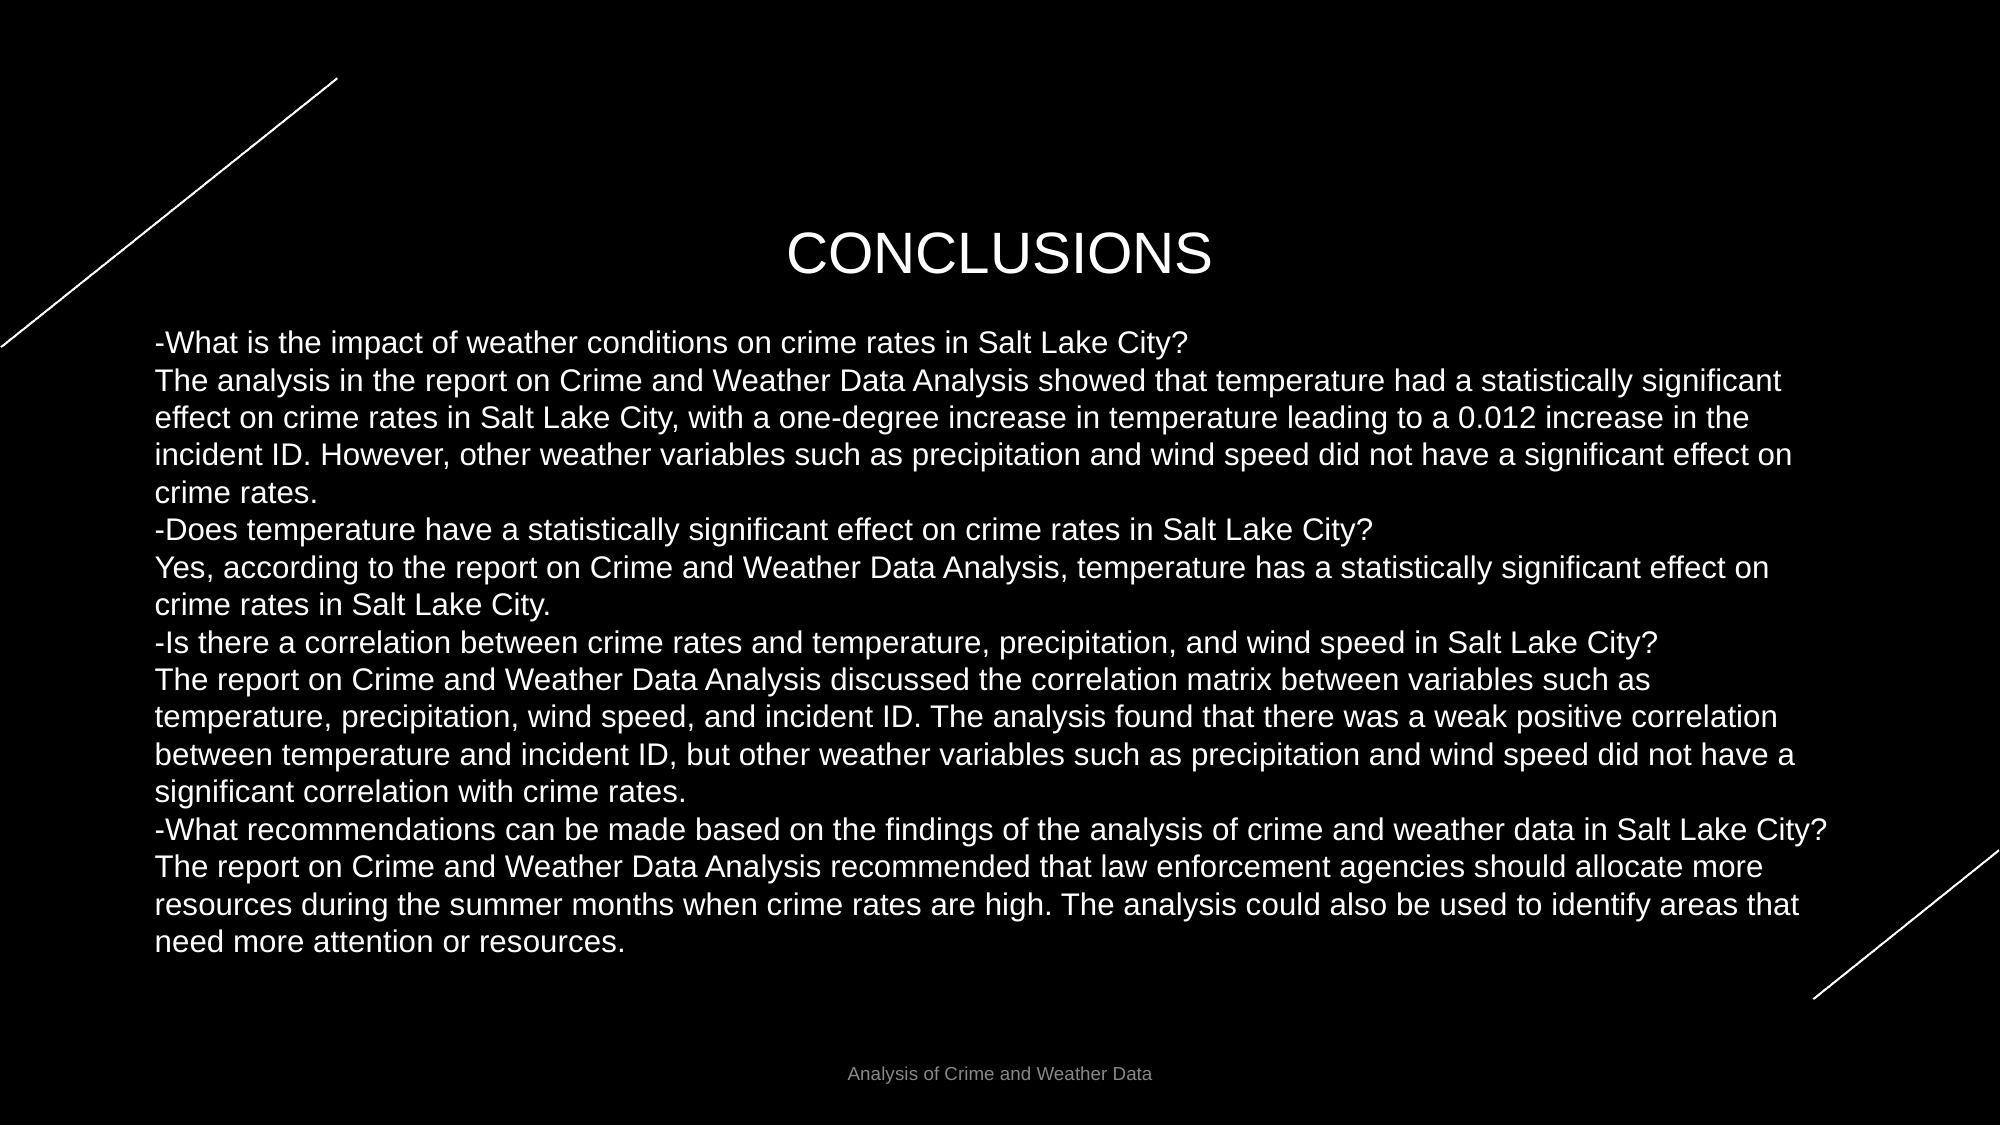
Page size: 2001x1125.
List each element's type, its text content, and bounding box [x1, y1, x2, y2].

title CONCLUSIONS [309, 146, 1691, 314]
footer Analysis of Crime and Weather Data [662, 1042, 1338, 1103]
picture [0, 77, 338, 348]
text_box -What is the impact of weather conditions on crime rates in Salt Lake City? The analysis in the report on Crime and Weather Data Analysis showed that temperature had a statistically significant effect on crime rates in Salt Lake City, with a one-degree increase in temperature leading to a 0.012 increase in the incident ID. However, other weather variables such as precipitation and wind speed did not have a significant effect on crime rates. -Does temperature have a statistically significant effect on crime rates in Salt Lake City? Yes, according to the report on Crime and Weather Data Analysis, temperature has a statistically significant effect on crime rates in Salt Lake City. -Is there a correlation between crime rates and temperature, precipitation, and wind speed in Salt Lake City? The report on Crime and Weather Data Analysis discussed the correlation matrix between variables such as temperature, precipitation, wind speed, and incident ID. The analysis found that there was a weak positive correlation between temperature and incident ID, but other weather variables such as precipitation and wind speed did not have a significant correlation with crime rates. -What recommendations can be made based on the findings of the analysis of crime and weather data in Salt Lake City? The report on Crime and Weather Data Analysis recommended that law enforcement agencies should allocate more resources during the summer months when crime rates are high. The analysis could also be used to identify areas that need more attention or resources. [139, 314, 1852, 967]
picture [1812, 849, 2000, 1000]
